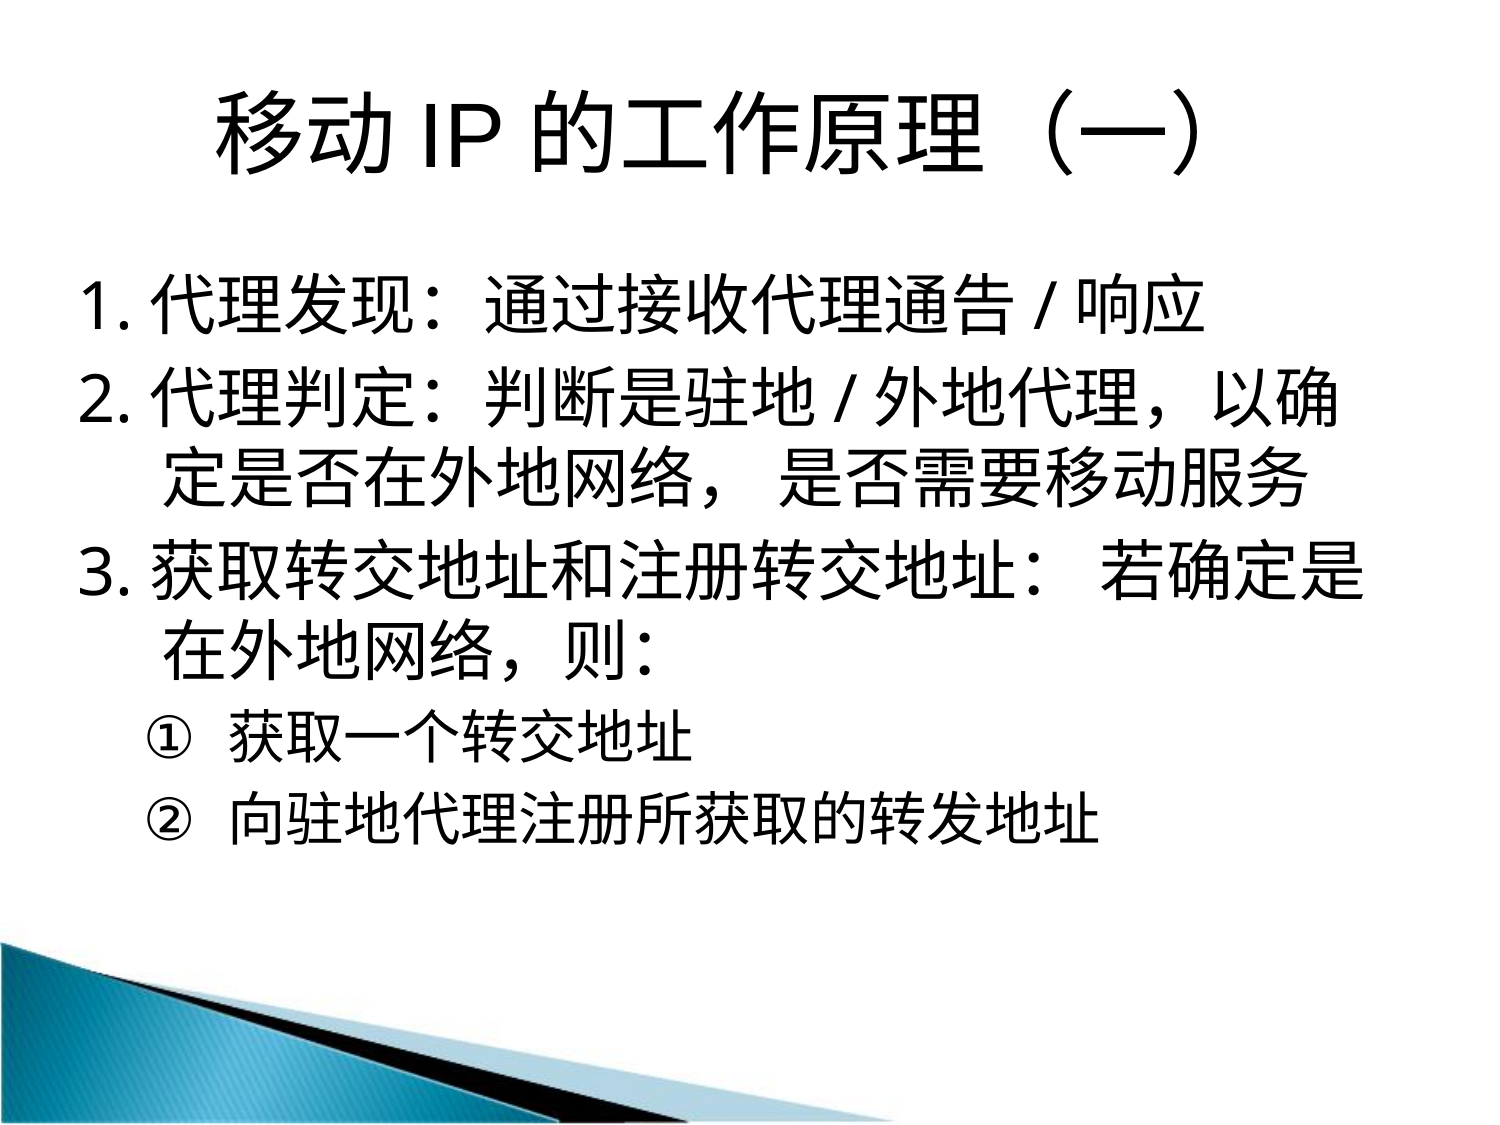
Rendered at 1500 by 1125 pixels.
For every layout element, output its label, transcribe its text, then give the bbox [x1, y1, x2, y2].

picture [0, 823, 914, 1125]
title 移动IP的工作原理（一） [62, 37, 1413, 226]
list 1.代理发现：通过接收代理通告/响应 2.代理判定：判断是驻地/外地代理，以确定是否在外地网络， 是否需要移动服务 3.获取转交地址和注册转交地址： 若确定是在外地网络，则： 获取一个转交地址 向驻地代理注册所获取的转发地址 [62, 254, 1413, 998]
